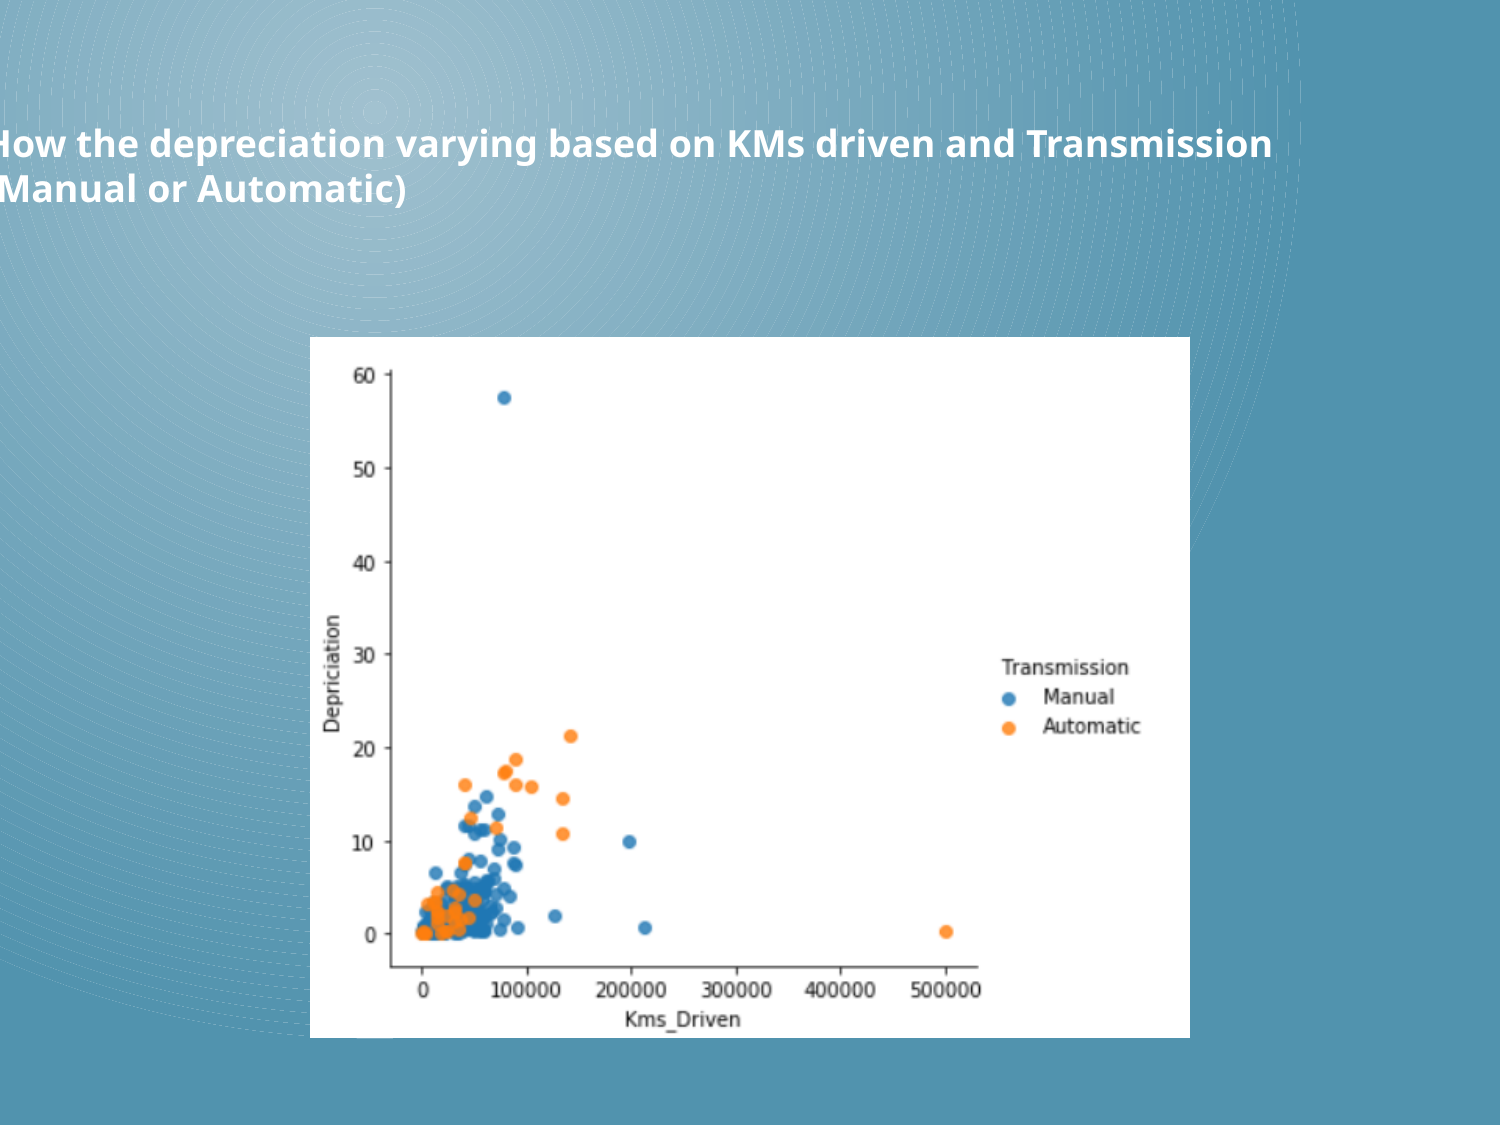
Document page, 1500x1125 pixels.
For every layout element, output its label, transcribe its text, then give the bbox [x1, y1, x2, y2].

picture [309, 337, 1190, 1038]
text_box How the depreciation varying based on KMs driven and Transmission (Manual or Automatic) [0, 112, 1290, 218]
